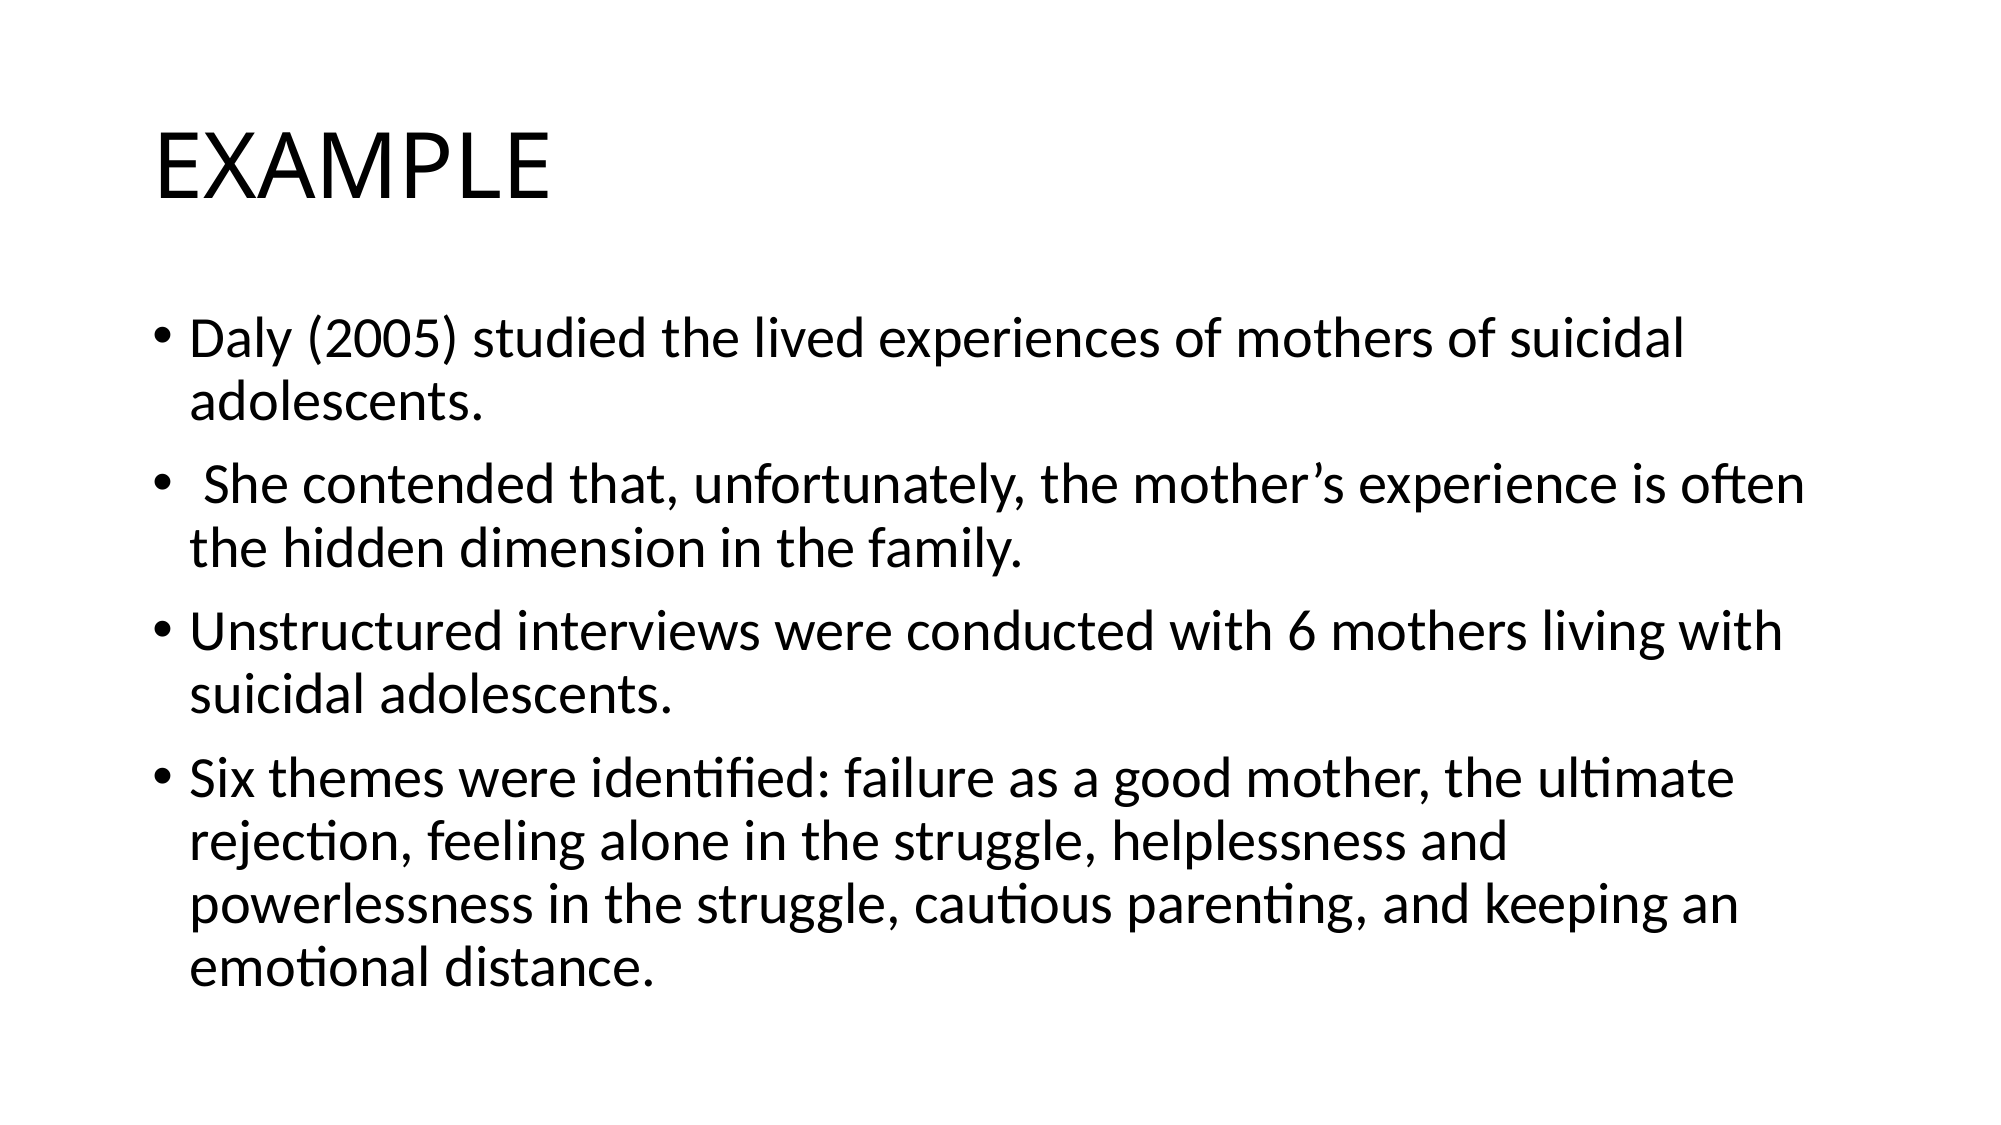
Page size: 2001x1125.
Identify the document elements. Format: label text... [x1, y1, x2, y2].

list Daly (2005) studied the lived experiences of mothers of suicidal adolescents. She contended that, unfortunately, the mother’s experience is often the hidden dimension in the family. Unstructured interviews were conducted with 6 mothers living with suicidal adolescents. Six themes were identified: failure as a good mother, the ultimate rejection, feeling alone in the struggle, helplessness and powerlessness in the struggle, cautious parenting, and keeping an emotional distance. [137, 299, 1863, 1014]
title EXAMPLE [137, 59, 1863, 278]
